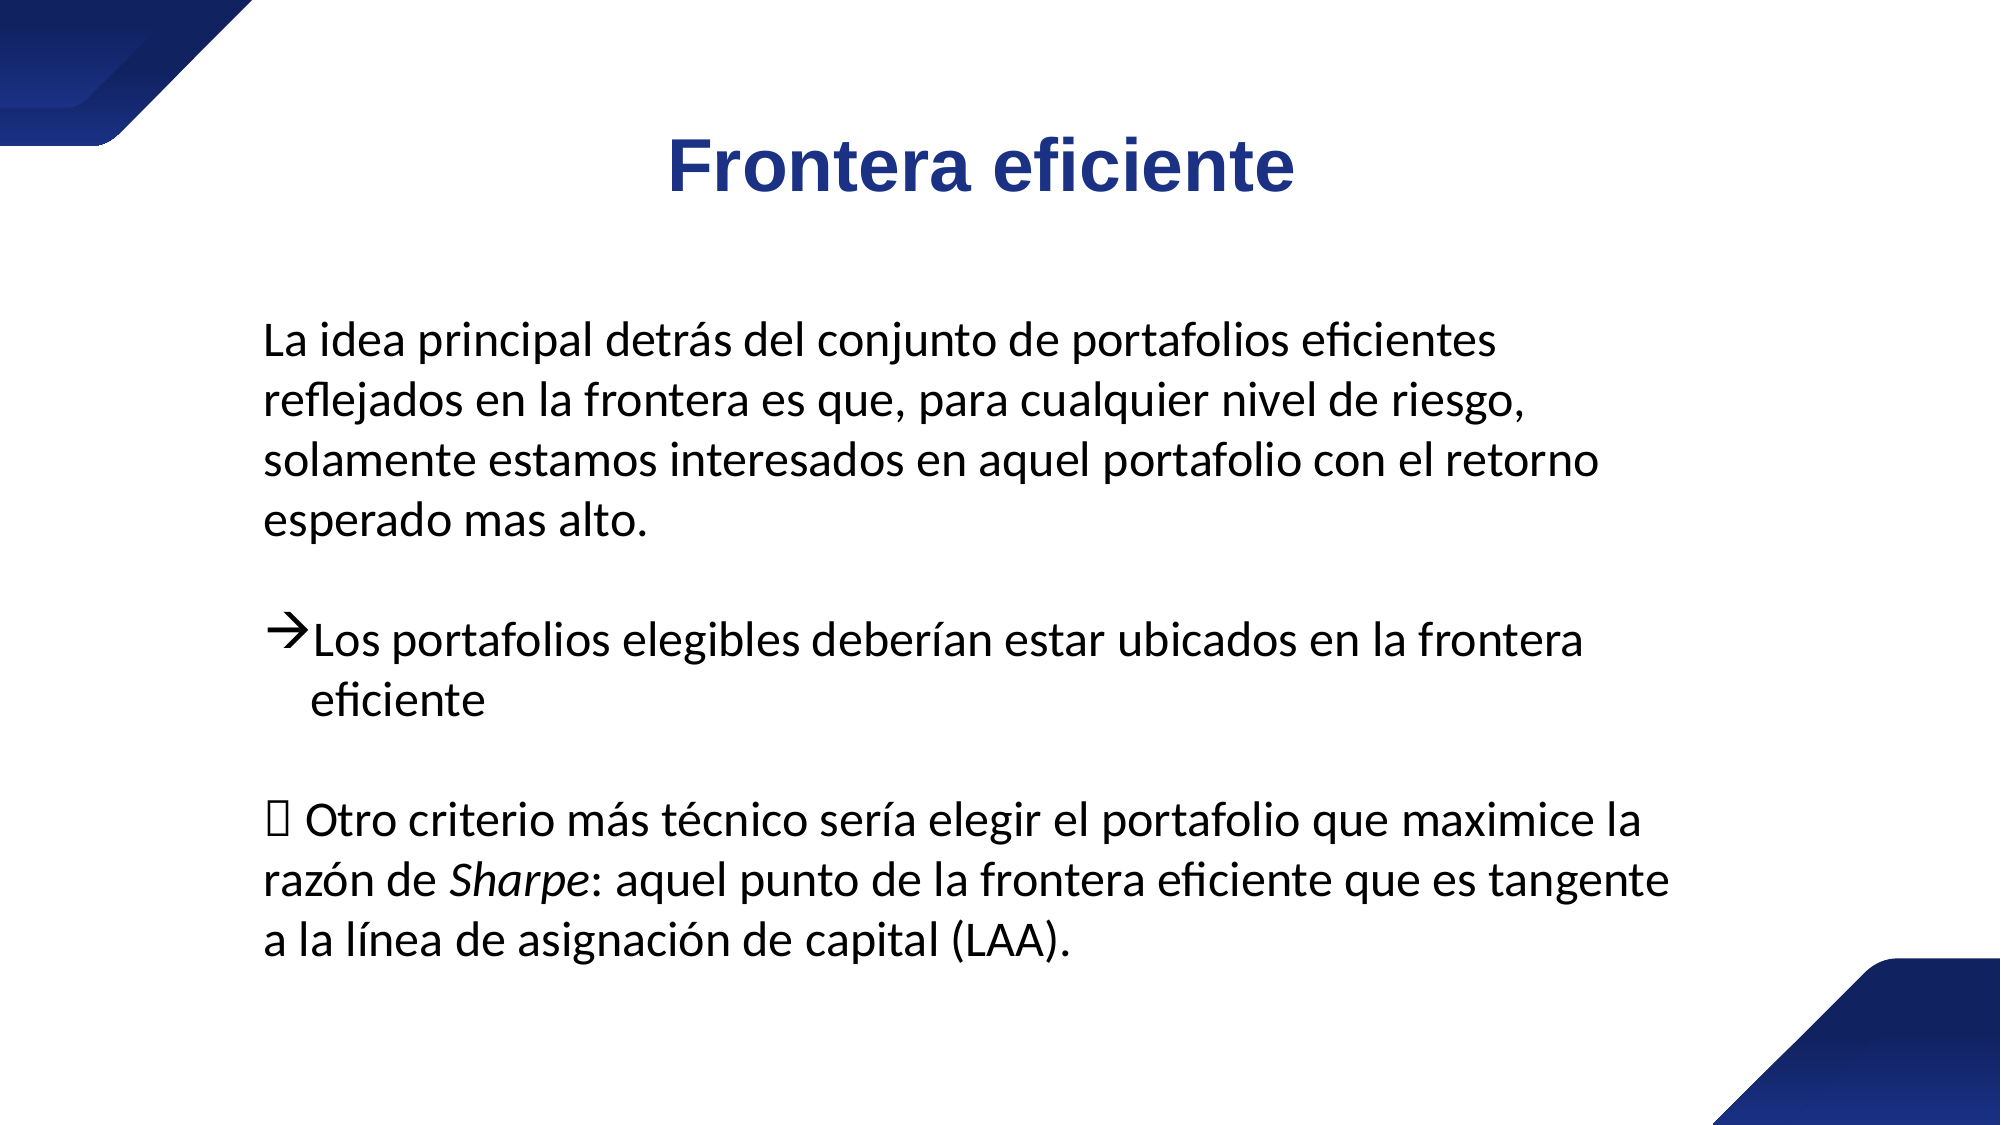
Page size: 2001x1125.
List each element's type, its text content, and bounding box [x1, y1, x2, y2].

text_box Frontera eficiente [383, 109, 1581, 214]
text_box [0, 0, 252, 147]
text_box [1712, 958, 2000, 1125]
text_box La idea principal detrás del conjunto de portafolios eficientes reflejados en la frontera es que, para cualquier nivel de riesgo, solamente estamos interesados en aquel portafolio con el retorno esperado mas alto. Los portafolios elegibles deberían estar ubicados en la frontera eficiente  Otro criterio más técnico sería elegir el portafolio que maximice la razón de Sharpe: aquel punto de la frontera eficiente que es tangente a la línea de asignación de capital (LAA). [248, 299, 1715, 1035]
